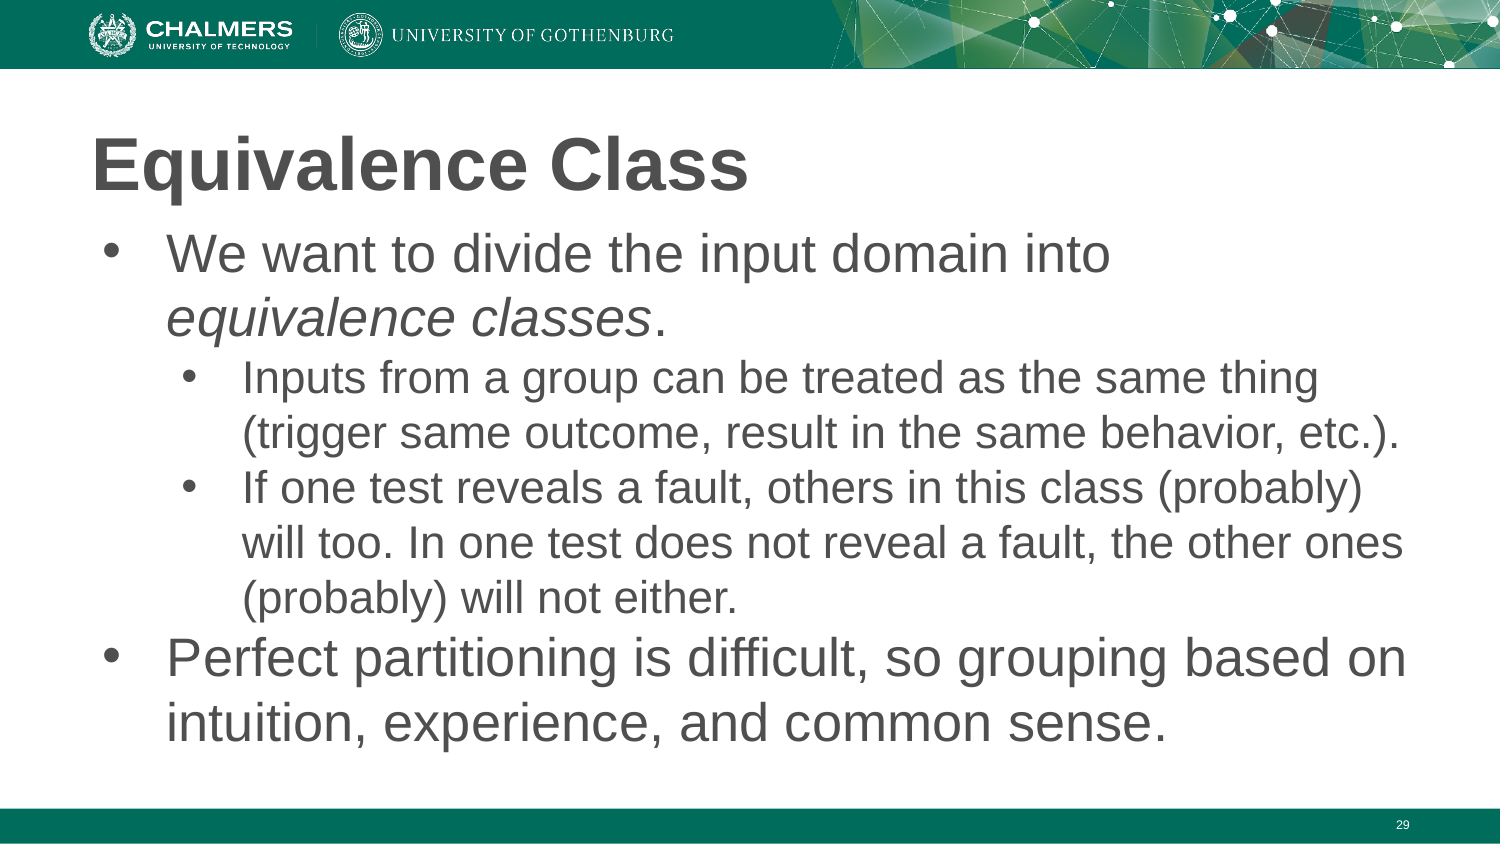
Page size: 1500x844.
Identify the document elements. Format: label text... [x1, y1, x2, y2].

picture [759, 0, 1500, 68]
slide_number ‹#› [1074, 809, 1425, 844]
title Equivalence Class [76, 100, 1425, 210]
list We want to divide the input domain into equivalence classes. Inputs from a group can be treated as the same thing (trigger same outcome, result in the same behavior, etc.). If one test reveals a fault, others in this class (probably) will too. In one test does not reveal a fault, the other ones (probably) will not either. Perfect partitioning is difficult, so grouping based on intuition, experience, and common sense. [76, 210, 1425, 782]
picture [64, 0, 696, 85]
